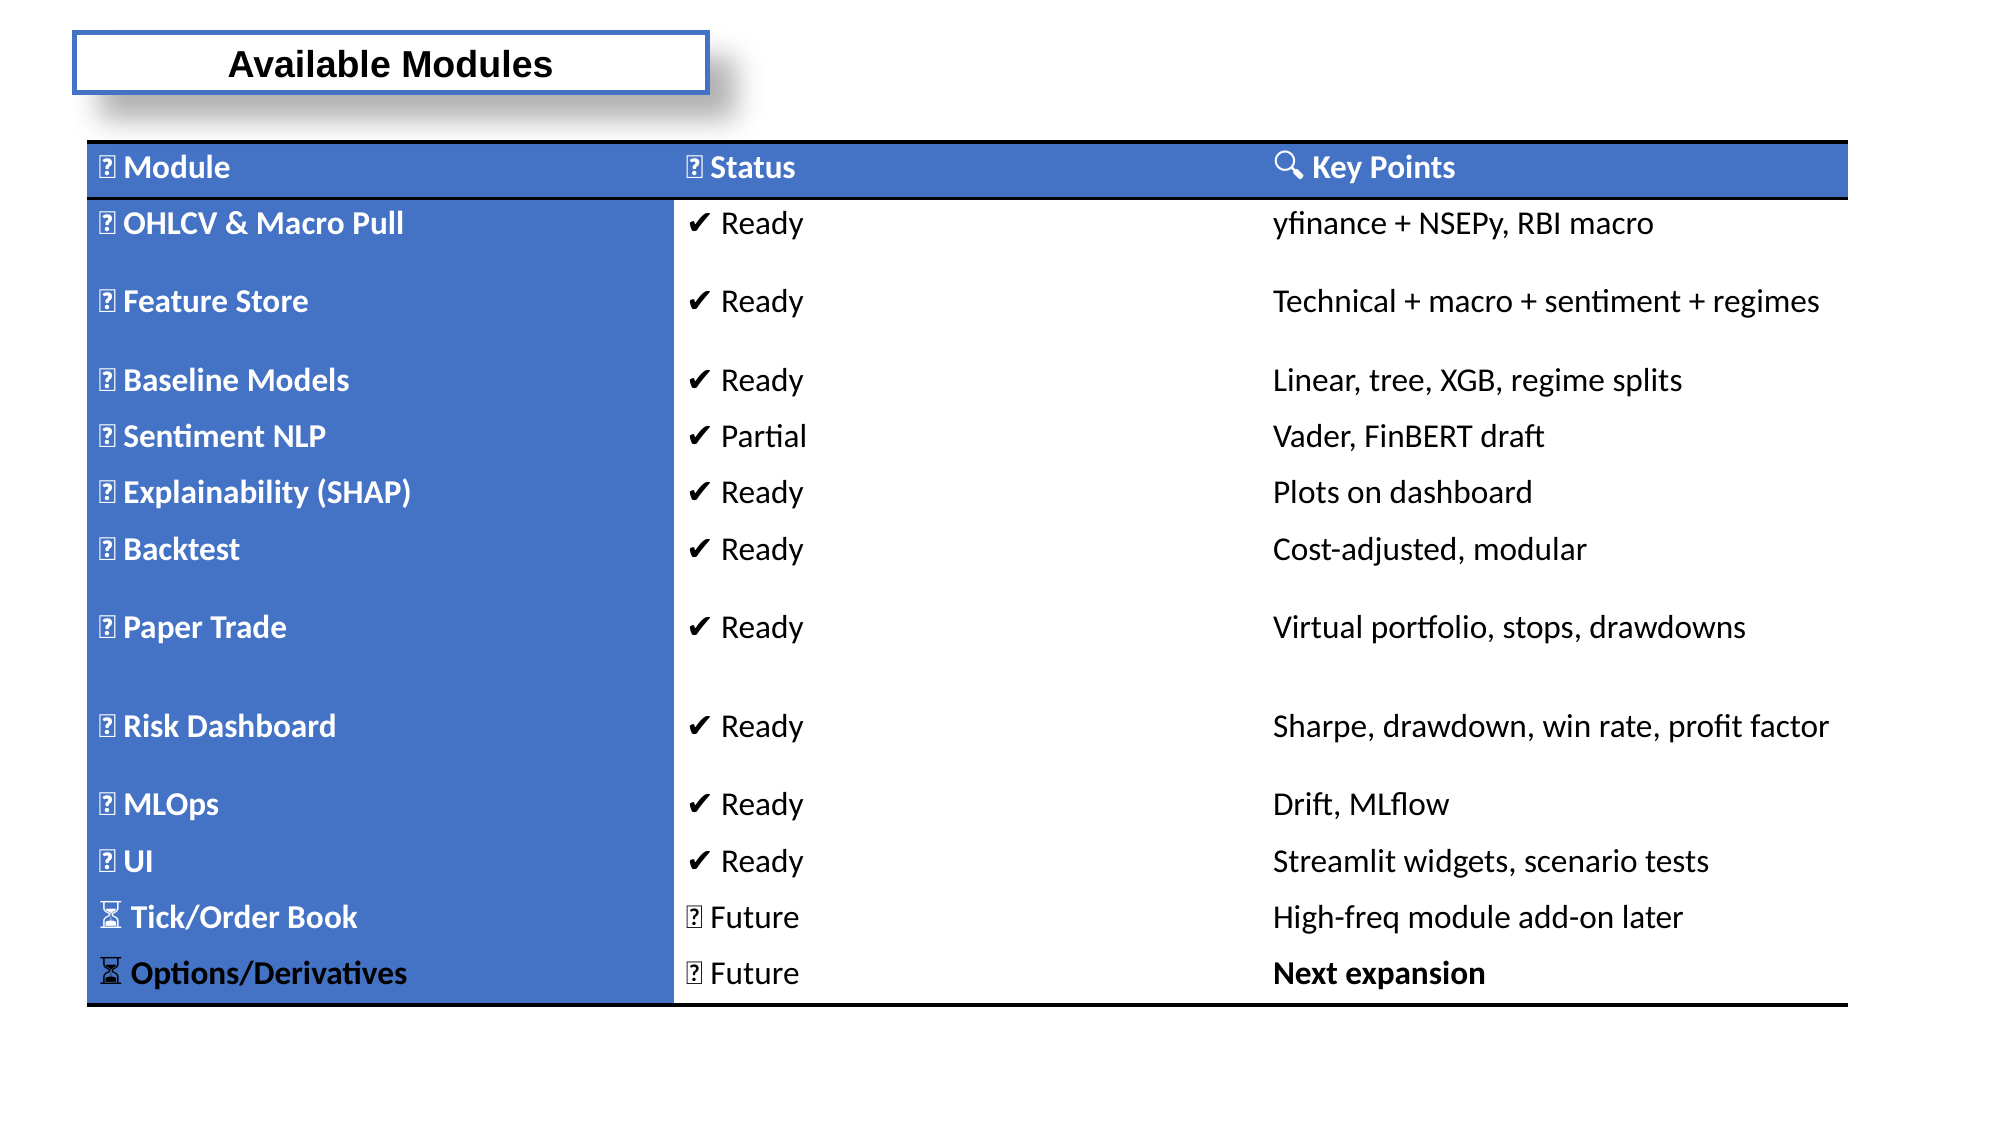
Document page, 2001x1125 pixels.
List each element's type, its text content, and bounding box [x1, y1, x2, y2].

table_cell Linear, tree, XGB, regime splits [1261, 354, 1848, 411]
table_cell Plots on dashboard [1261, 467, 1848, 524]
table_cell ✅ Feature Store [87, 255, 674, 354]
table_cell ✔️ Ready [674, 354, 1261, 411]
table_cell ✔️ Ready [674, 779, 1261, 836]
table_cell ⏳ Tick/Order Book [87, 892, 674, 948]
table_cell ⏳ Options/Derivatives [87, 948, 674, 1003]
table_header 🧩 Module [87, 144, 674, 197]
table_cell ❌ Future [674, 892, 1261, 948]
table_cell ✔️ Ready [674, 524, 1261, 580]
table_cell ✅ Risk Dashboard [87, 680, 674, 779]
table_header ✅ Status [674, 144, 1261, 197]
table_cell ✅ UI [87, 836, 674, 892]
table_cell ✔️ Ready [674, 467, 1261, 524]
table_cell ✅ Explainability (SHAP) [87, 467, 674, 524]
table_cell ✔️ Partial [674, 411, 1261, 467]
table_cell ✅ Paper Trade [87, 580, 674, 680]
table_cell ❌ Future [674, 948, 1261, 1003]
table_cell ✅ MLOps [87, 779, 674, 836]
table_cell ✔️ Ready [674, 836, 1261, 892]
table_cell ✔️ Ready [674, 200, 1261, 255]
table_cell ✔️ Ready [674, 680, 1261, 779]
table_cell Cost-adjusted, modular [1261, 524, 1848, 580]
table_cell Sharpe, drawdown, win rate, profit factor [1261, 680, 1848, 779]
table_cell Drift, MLflow [1261, 779, 1848, 836]
table_cell ✅ Backtest [87, 524, 674, 580]
text_box Available Modules [73, 32, 708, 93]
table_cell ✅ Sentiment NLP [87, 411, 674, 467]
table_cell Next expansion [1261, 948, 1848, 1003]
table_cell Technical + macro + sentiment + regimes [1261, 255, 1848, 354]
table_header 🔍 Key Points [1261, 144, 1848, 197]
table_cell High-freq module add-on later [1261, 892, 1848, 948]
table_cell ✔️ Ready [674, 255, 1261, 354]
table_cell ✅ Baseline Models [87, 354, 674, 411]
table_cell Vader, FinBERT draft [1261, 411, 1848, 467]
table_cell Virtual portfolio, stops, drawdowns [1261, 580, 1848, 680]
table_cell yfinance + NSEPy, RBI macro [1261, 200, 1848, 255]
table_cell ✔️ Ready [674, 580, 1261, 680]
table_cell Streamlit widgets, scenario tests [1261, 836, 1848, 892]
table_cell ✅ OHLCV & Macro Pull [87, 200, 674, 255]
